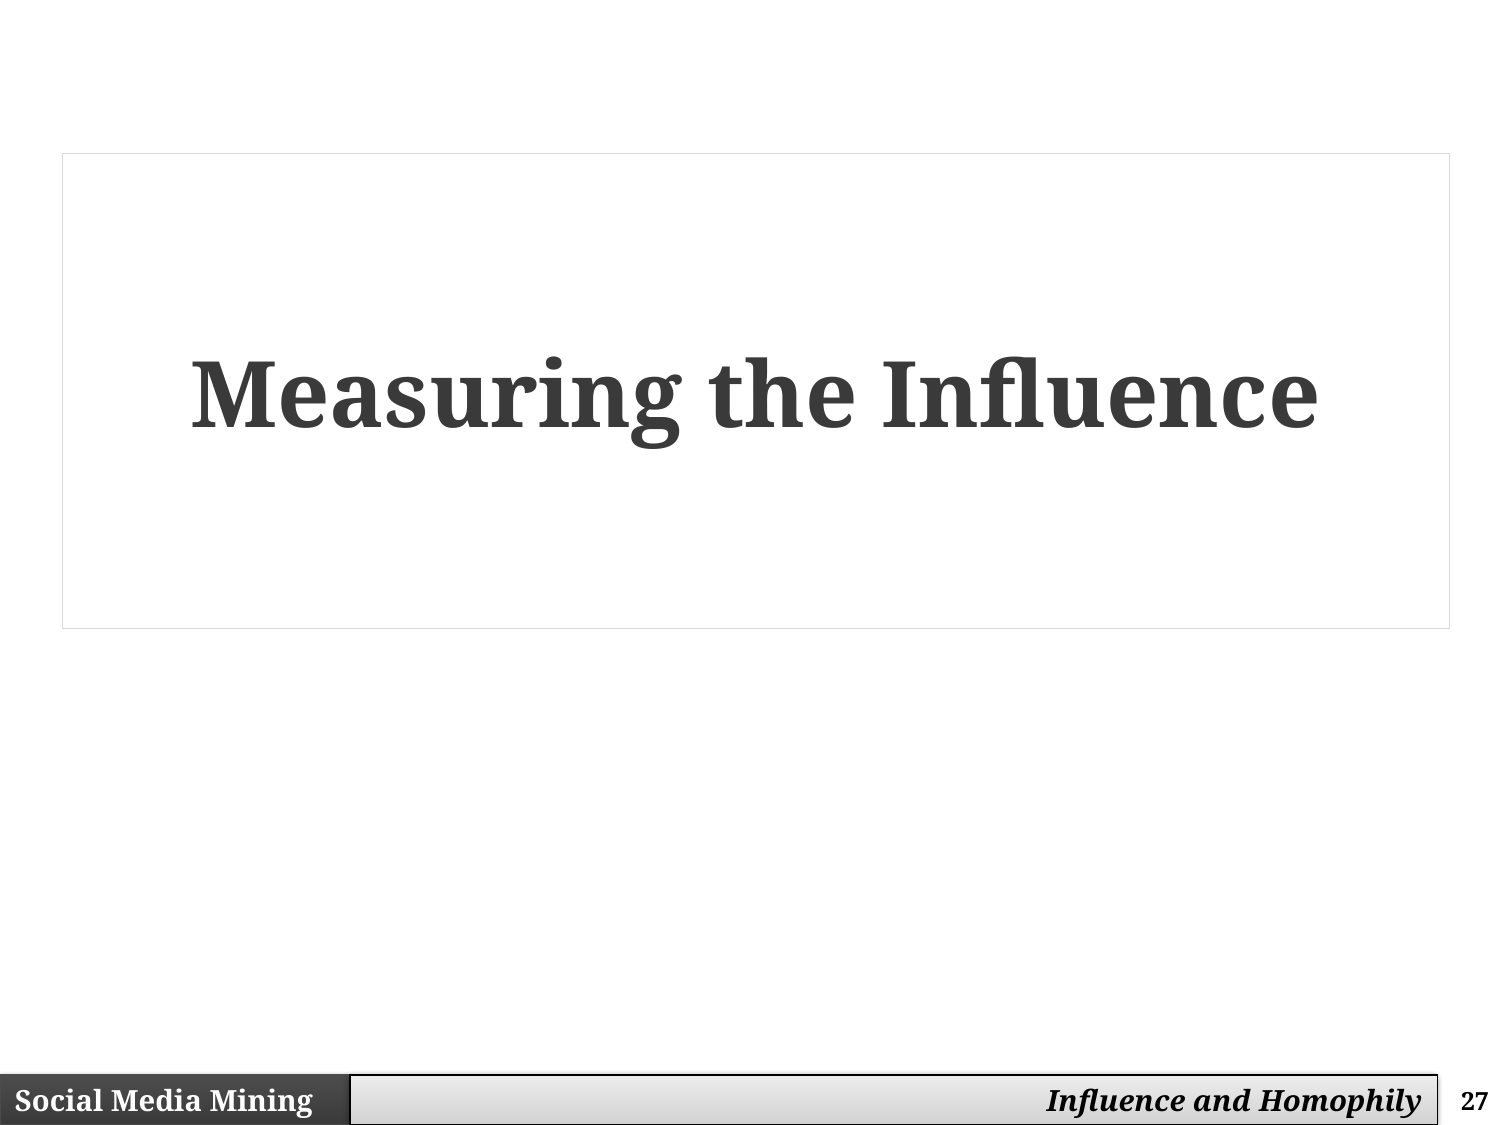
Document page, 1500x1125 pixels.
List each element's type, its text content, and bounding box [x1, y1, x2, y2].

title Measuring the Influence [62, 153, 1450, 629]
